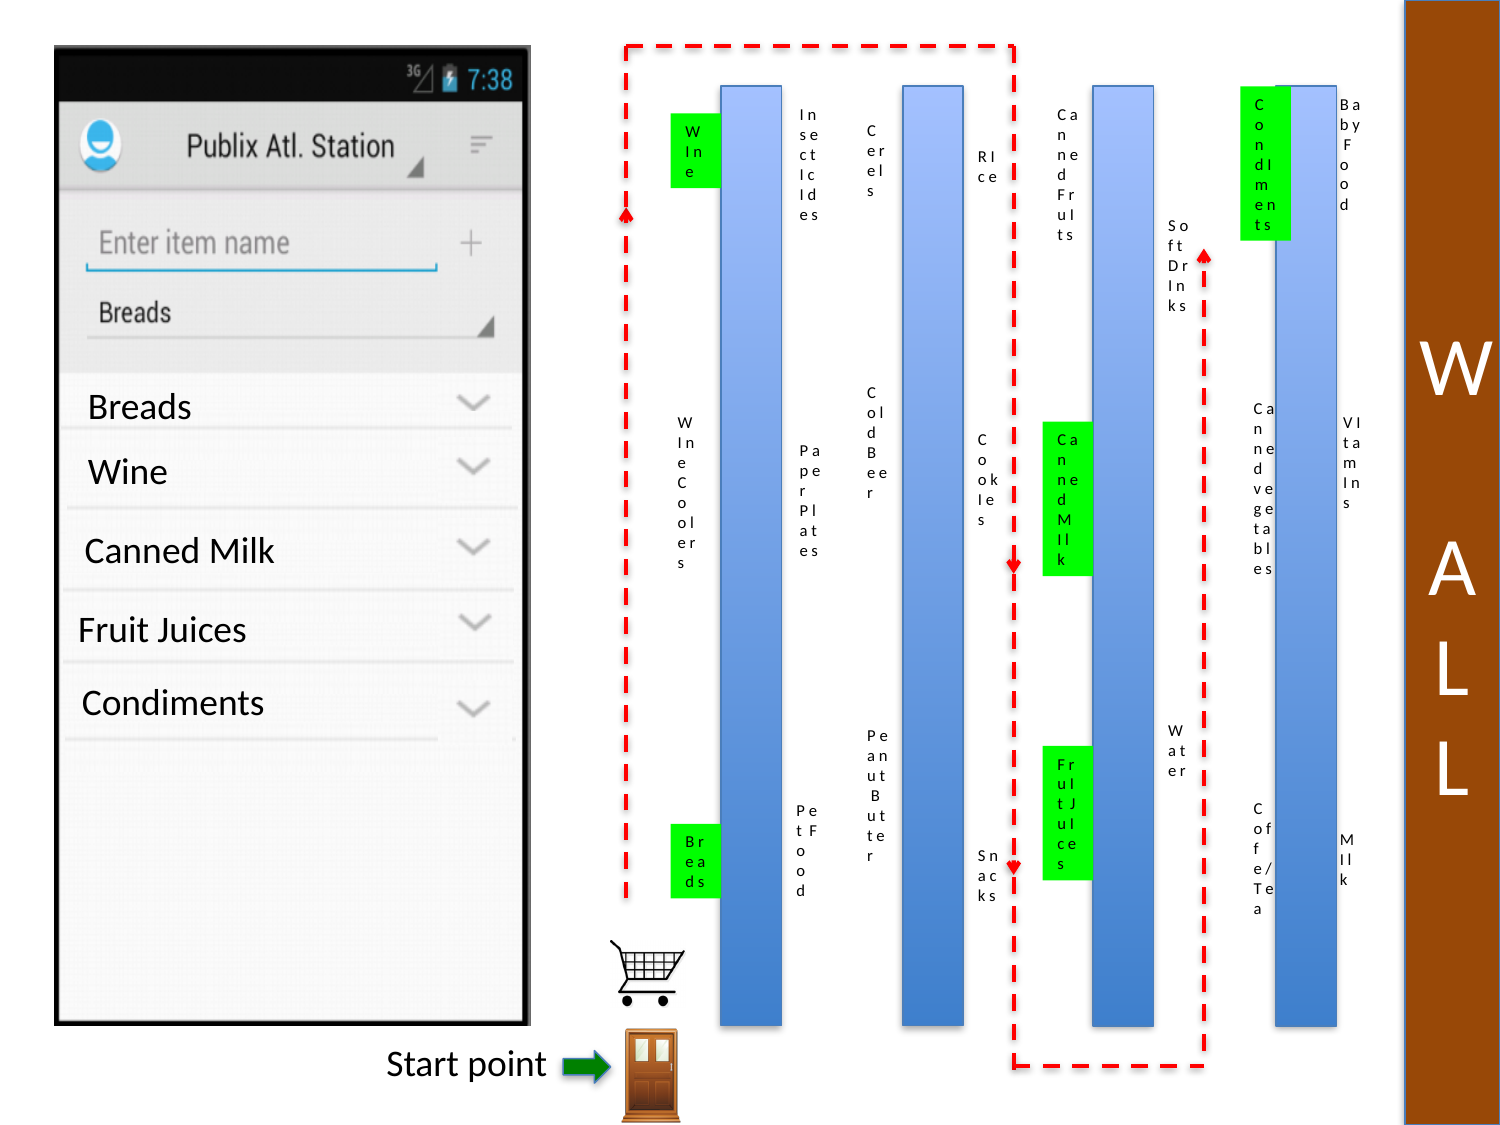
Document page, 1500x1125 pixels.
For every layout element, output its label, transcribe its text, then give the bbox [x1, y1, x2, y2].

text_box C a n n e d v e g e t a b l e s [1238, 390, 1290, 586]
text_box C o n d I m e n t s [1240, 86, 1291, 241]
text_box W a t e r [1153, 712, 1199, 788]
picture [604, 1027, 701, 1125]
text_box B r e a d s [670, 823, 722, 899]
text_box P e a n u t B u t t e r [852, 717, 903, 872]
text_box [902, 85, 964, 1026]
text_box C o l d B e e r [852, 374, 903, 509]
text_box M I l k [1325, 821, 1376, 897]
text_box I n s e c t I c I d e s [784, 96, 836, 232]
text_box P a p e r P l a t e s [784, 432, 836, 567]
text_box [720, 85, 782, 1026]
text_box [1092, 85, 1154, 1027]
text_box W I n e C o o l e r s [662, 404, 714, 580]
text_box C o f f e / T e a [1238, 790, 1290, 925]
text_box W I n e [670, 113, 722, 189]
text_box V I t a m I n s [1328, 404, 1379, 520]
text_box [562, 1049, 599, 1084]
text_box B a b y F o o d [1325, 86, 1376, 221]
text_box R I c e [963, 138, 1009, 193]
text_box C e r e l s [852, 112, 903, 207]
text_box Start point [371, 1031, 577, 1092]
text_box S o f t D r I n k s [1153, 207, 1204, 322]
picture [610, 939, 686, 1008]
text_box [1275, 85, 1337, 1027]
picture [53, 45, 531, 1026]
text_box F r u I t J u I c e s [1042, 745, 1094, 881]
text_box P e t F o o d [781, 792, 833, 908]
text_box W A L L [1404, 0, 1500, 1125]
text_box C a n n e d M I l k [1042, 421, 1094, 577]
text_box S n a c k s [963, 837, 1008, 913]
text_box C o o k I e s [963, 421, 1009, 537]
text_box C a n n e d F r u I t s [1042, 96, 1094, 252]
